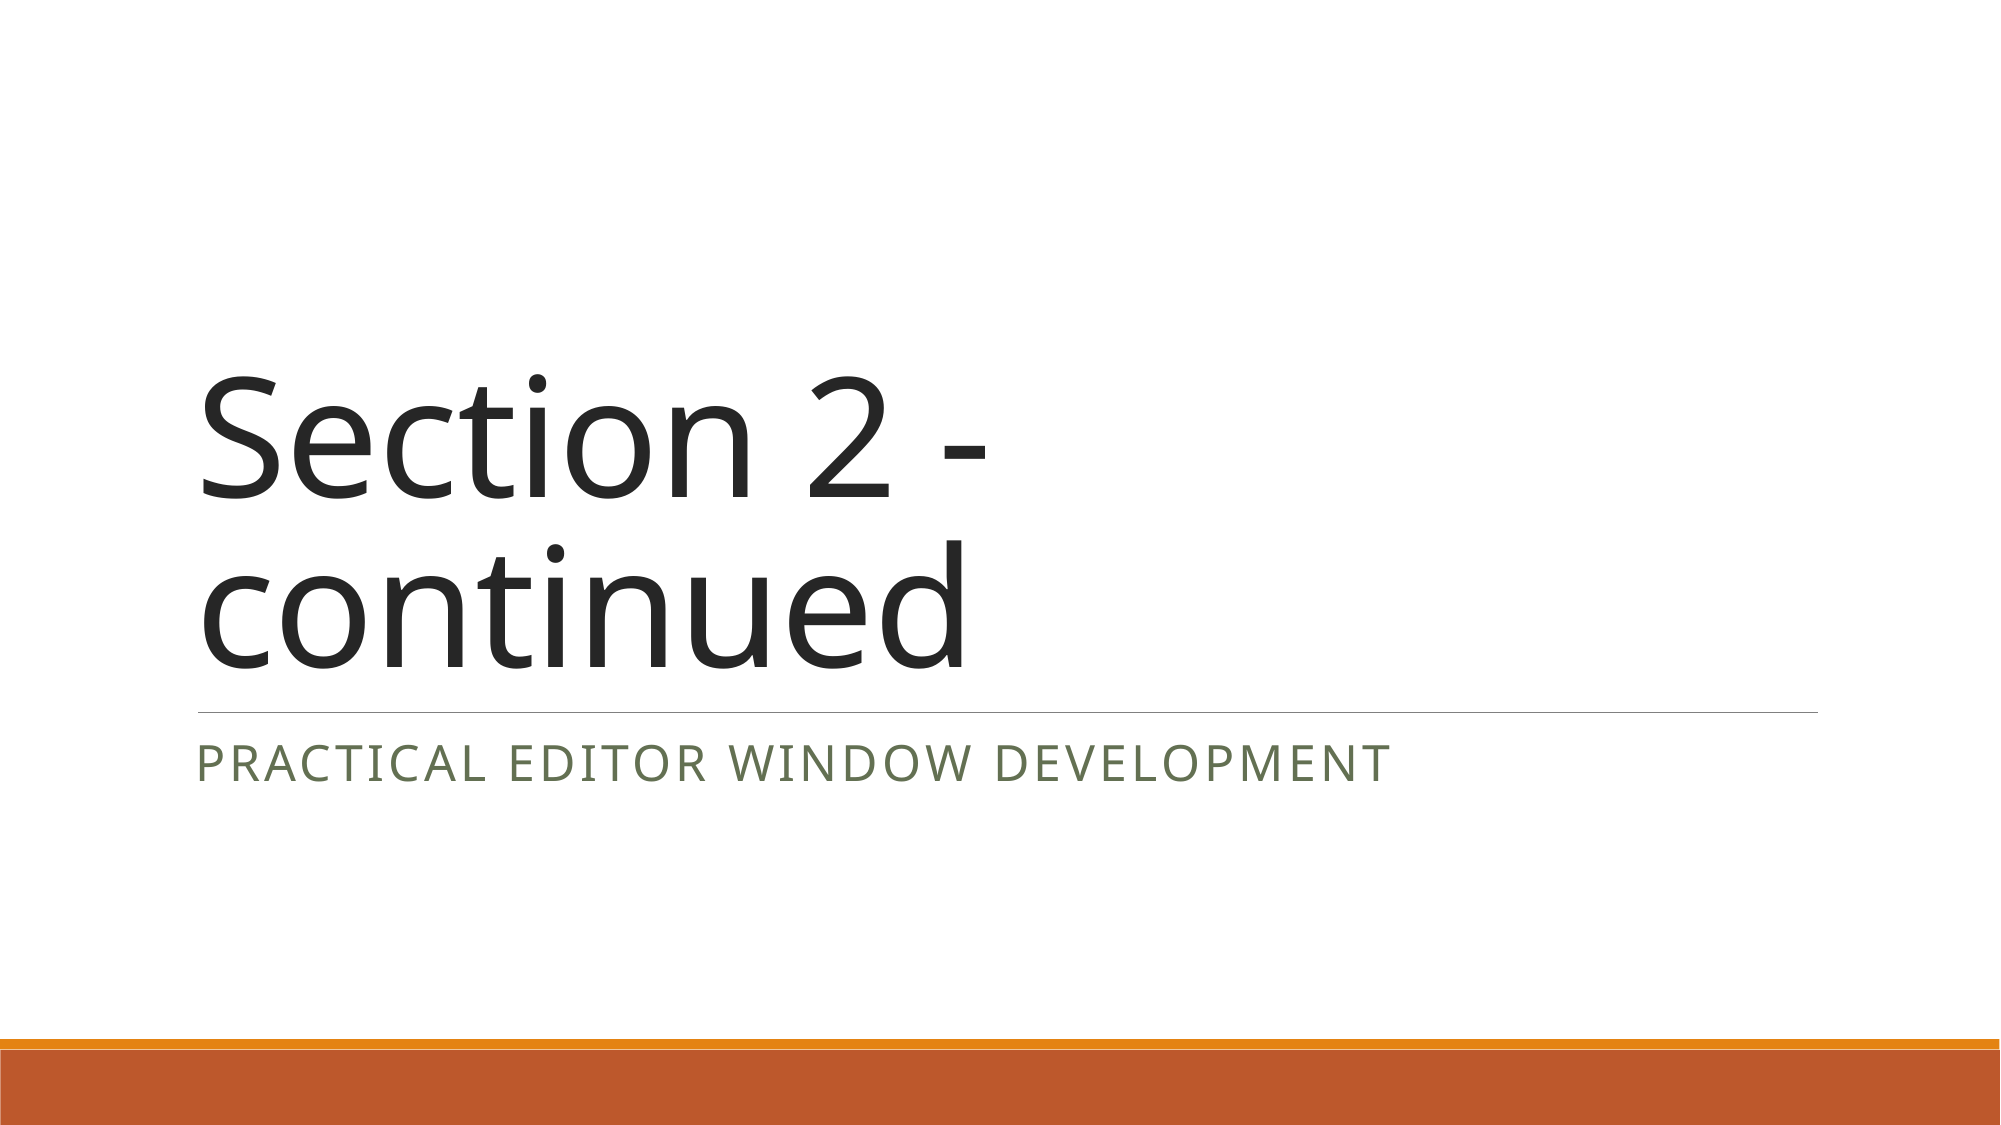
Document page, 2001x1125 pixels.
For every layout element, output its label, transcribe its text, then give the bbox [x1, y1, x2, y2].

list Practical Editor Window Development [180, 730, 1830, 918]
title Section 2 - continued [180, 124, 1830, 710]
